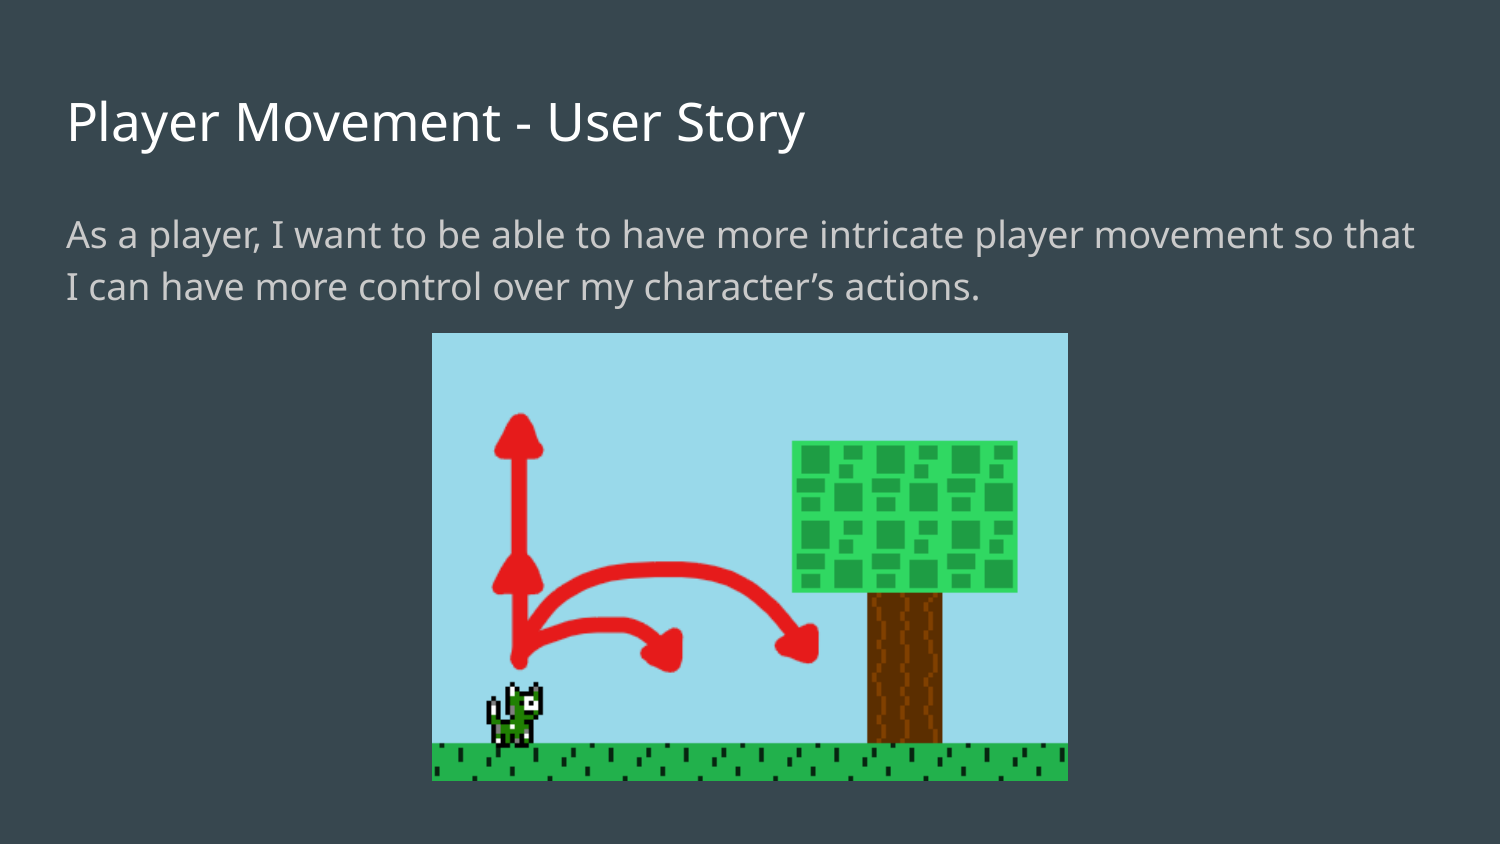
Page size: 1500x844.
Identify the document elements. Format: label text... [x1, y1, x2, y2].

picture [432, 333, 1068, 781]
list As a player, I want to be able to have more intricate player movement so that I can have more control over my character’s actions. [51, 189, 1449, 750]
title Player Movement - User Story [51, 72, 1449, 167]
